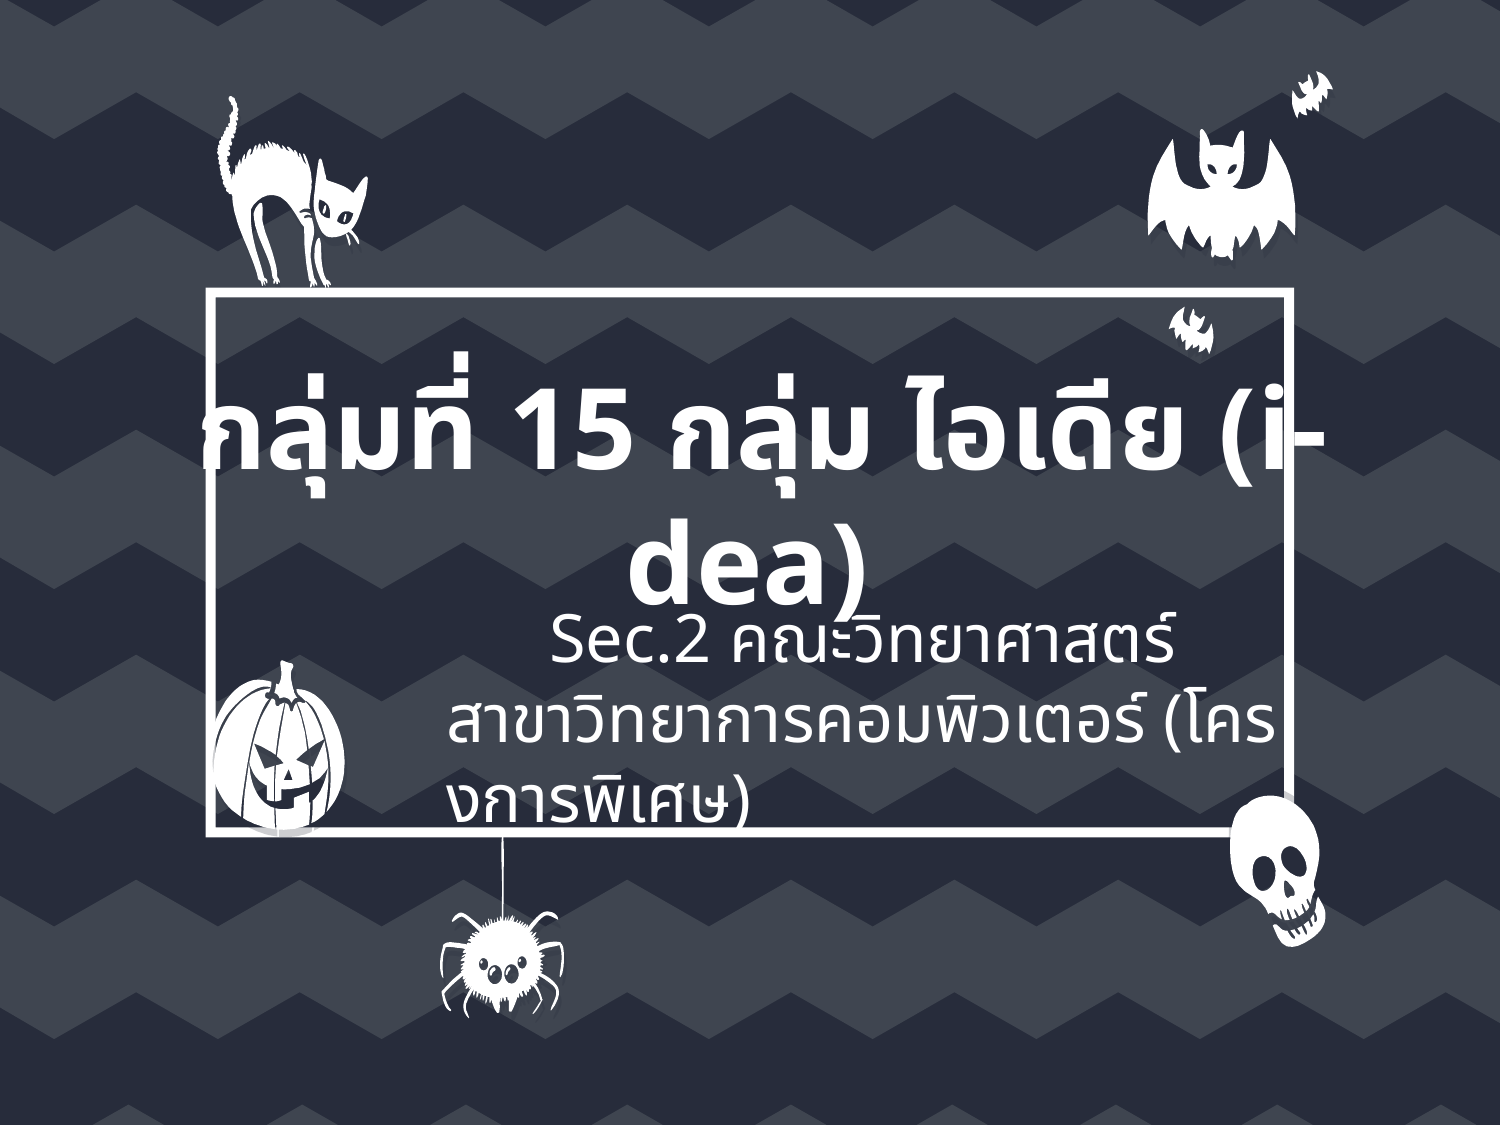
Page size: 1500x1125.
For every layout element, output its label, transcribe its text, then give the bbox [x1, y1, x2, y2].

title กลุ่มที่ 15 กลุ่ม ไอเดีย (i-dea) [171, 373, 1353, 610]
text_box Sec.2 คณะวิทยาศาสตร์ สาขาวิทยาการคอมพิวเตอร์ (โครงการพิเศษ) [431, 597, 1312, 835]
